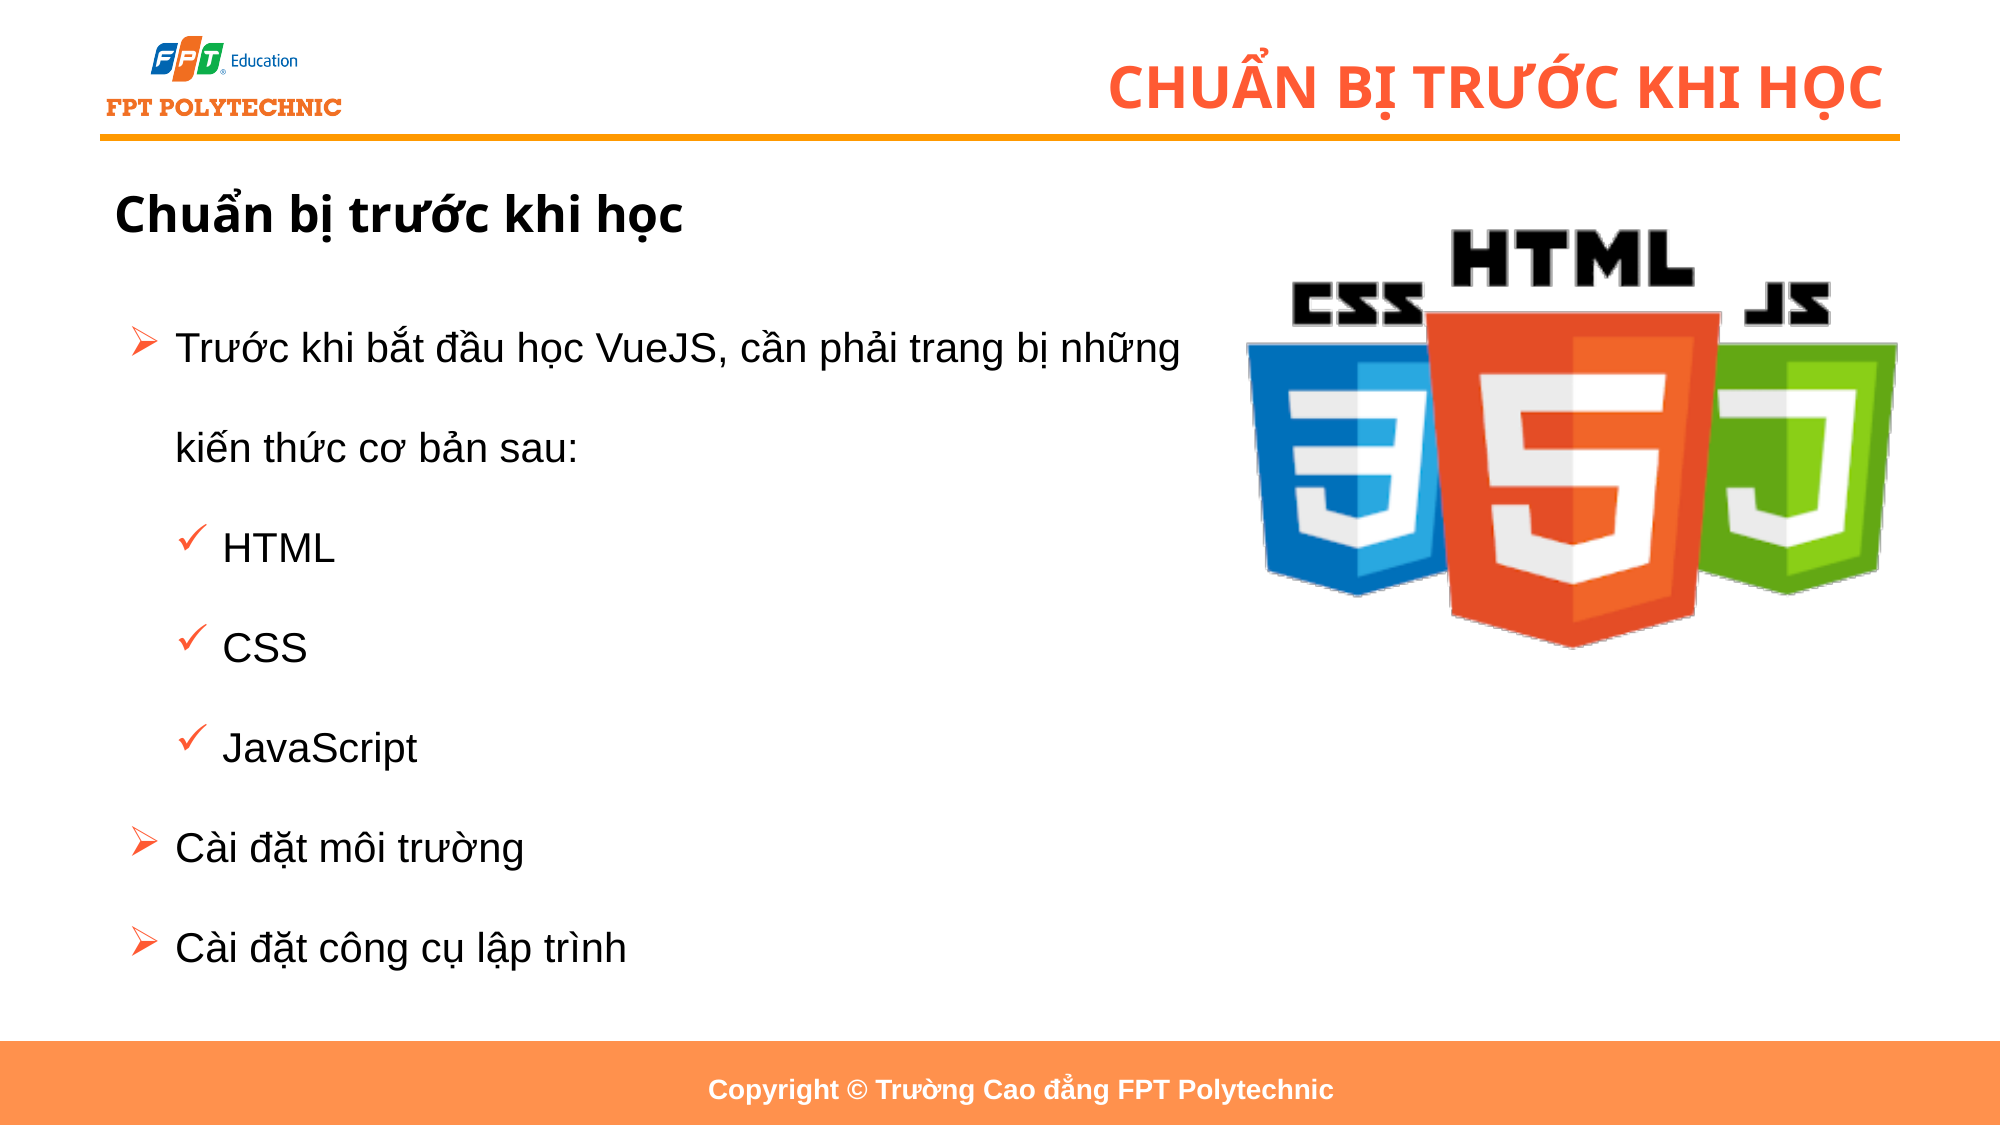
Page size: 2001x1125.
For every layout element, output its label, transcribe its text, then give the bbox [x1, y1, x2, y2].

title CHUẨN BỊ TRƯỚC KHI HỌC [450, 45, 1900, 125]
text_box Chuẩn bị trước khi học [99, 174, 1900, 1038]
text_box Trước khi bắt đầu học VueJS, cần phải trang bị những kiến thức cơ bản sau: HTML CSS JavaScript Cài đặt môi trường Cài đặt công cụ lập trình [99, 271, 1213, 972]
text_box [0, 1040, 2000, 1125]
picture [98, 24, 350, 135]
picture [1243, 224, 1901, 652]
